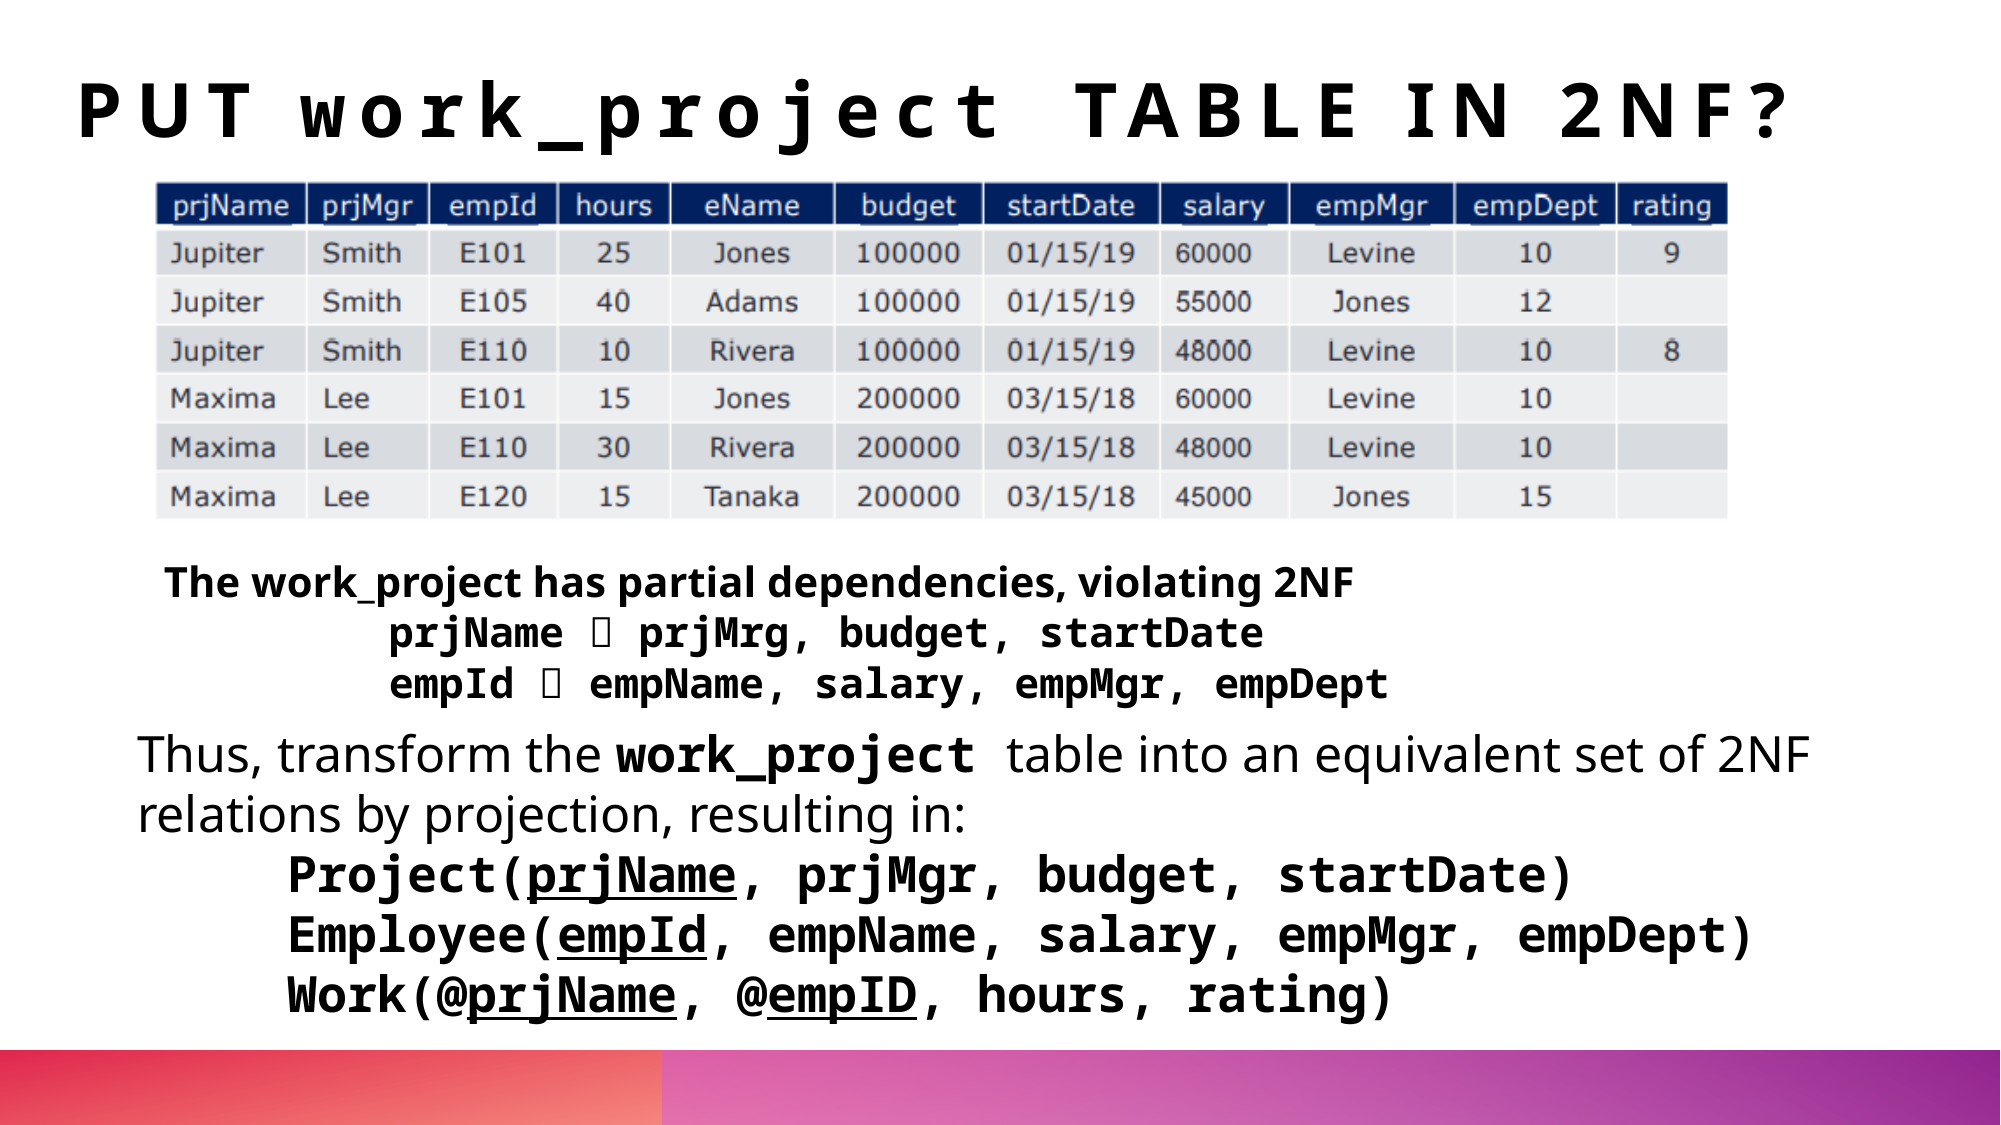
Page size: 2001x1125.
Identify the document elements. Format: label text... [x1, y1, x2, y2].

text_box The work_project has partial dependencies, violating 2NF prjName  prjMrg, budget, startDate empId  empName, salary, empMgr, empDept [149, 548, 1839, 714]
picture [149, 177, 1735, 524]
title Put work_project Table in 2NF? [75, 27, 1799, 153]
text_box Thus, transform the work_project table into an equivalent set of 2NF relations by projection, resulting in: Project(prjName, prjMgr, budget, startDate) Employee(empId, empName, salary, empMgr, empDept) Work(@prjName, @empID, hours, rating) [122, 715, 1858, 1031]
